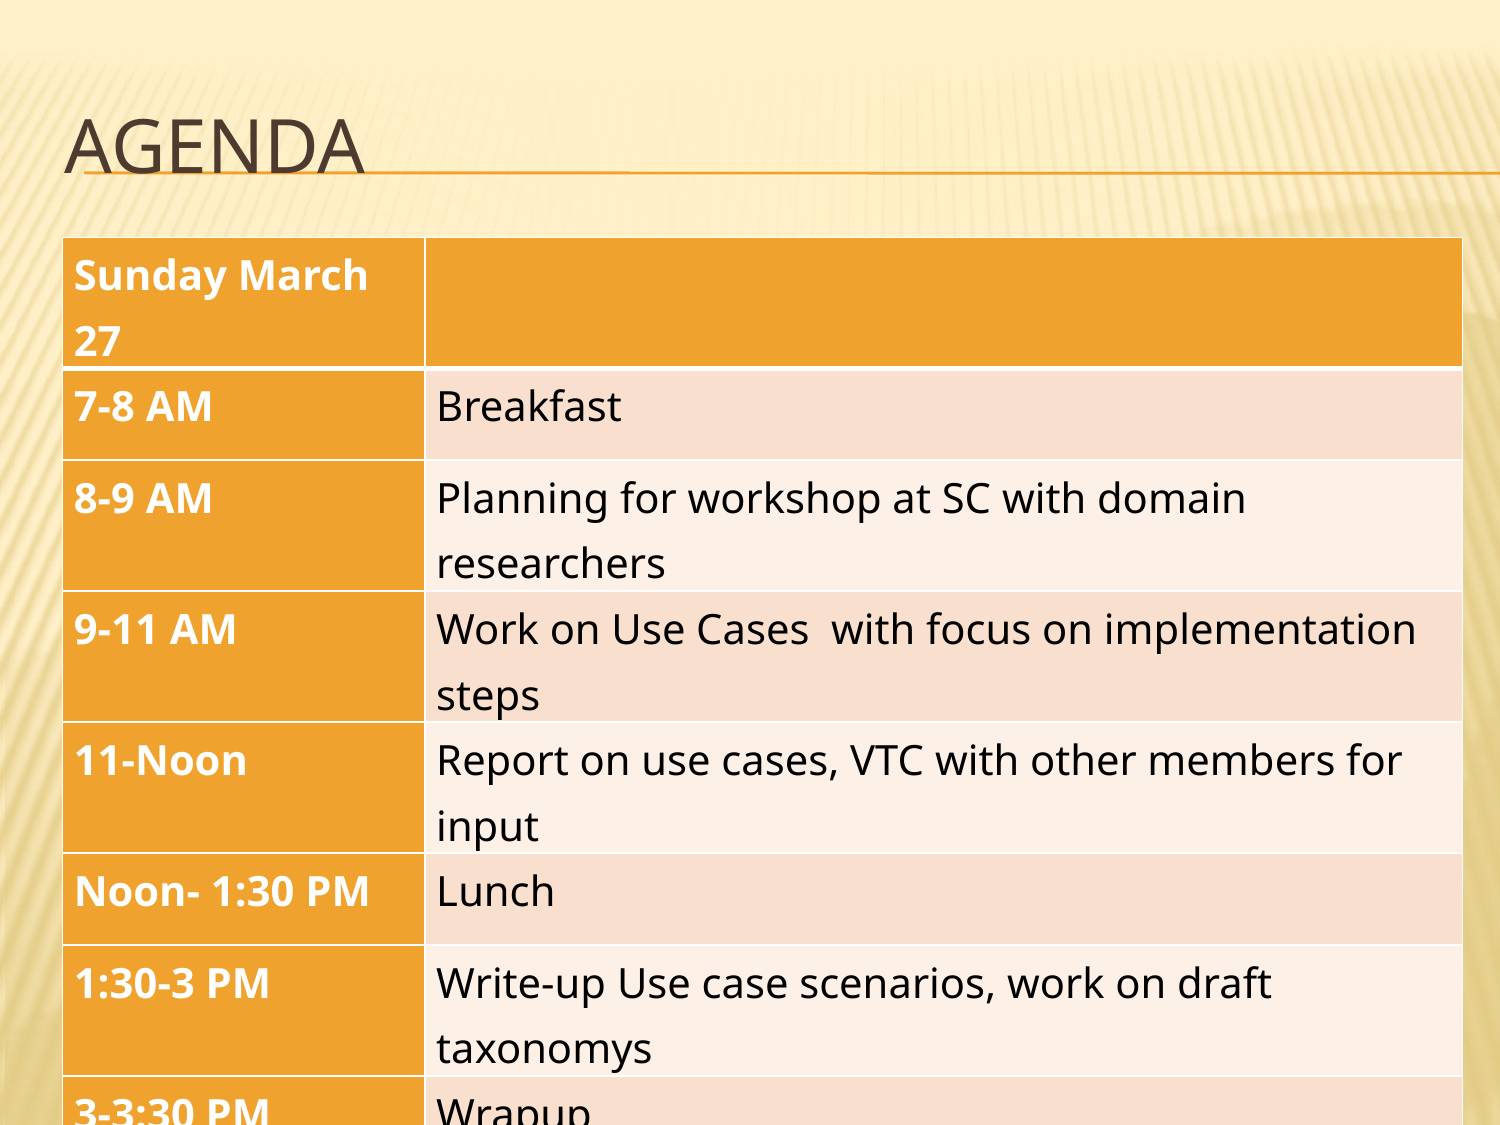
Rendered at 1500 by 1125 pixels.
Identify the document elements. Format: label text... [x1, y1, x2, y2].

table_cell Noon- 1:30 PM [63, 854, 424, 944]
table_cell 9-11 AM [63, 592, 424, 721]
table_cell Report on use cases, VTC with other members for input [426, 723, 1462, 852]
table_header Sunday March 27 [63, 238, 424, 366]
table_cell 3-3:30 PM [63, 1077, 424, 1125]
table_cell Wrapup [426, 1077, 1462, 1125]
table_cell Work on Use Cases with focus on implementation steps [426, 592, 1462, 721]
table_cell 8-9 AM [63, 461, 424, 590]
table_cell 7-8 AM [63, 371, 424, 459]
table_cell 11-Noon [63, 723, 424, 852]
table_cell Breakfast [426, 371, 1462, 459]
table_header [426, 238, 1462, 366]
table_cell Lunch [426, 854, 1462, 944]
table_cell Planning for workshop at SC with domain researchers [426, 461, 1462, 590]
table_cell Write-up Use case scenarios, work on draft taxonomys [426, 946, 1462, 1075]
table_cell 1:30-3 PM [63, 946, 424, 1075]
title AGENDA [50, 75, 1475, 213]
